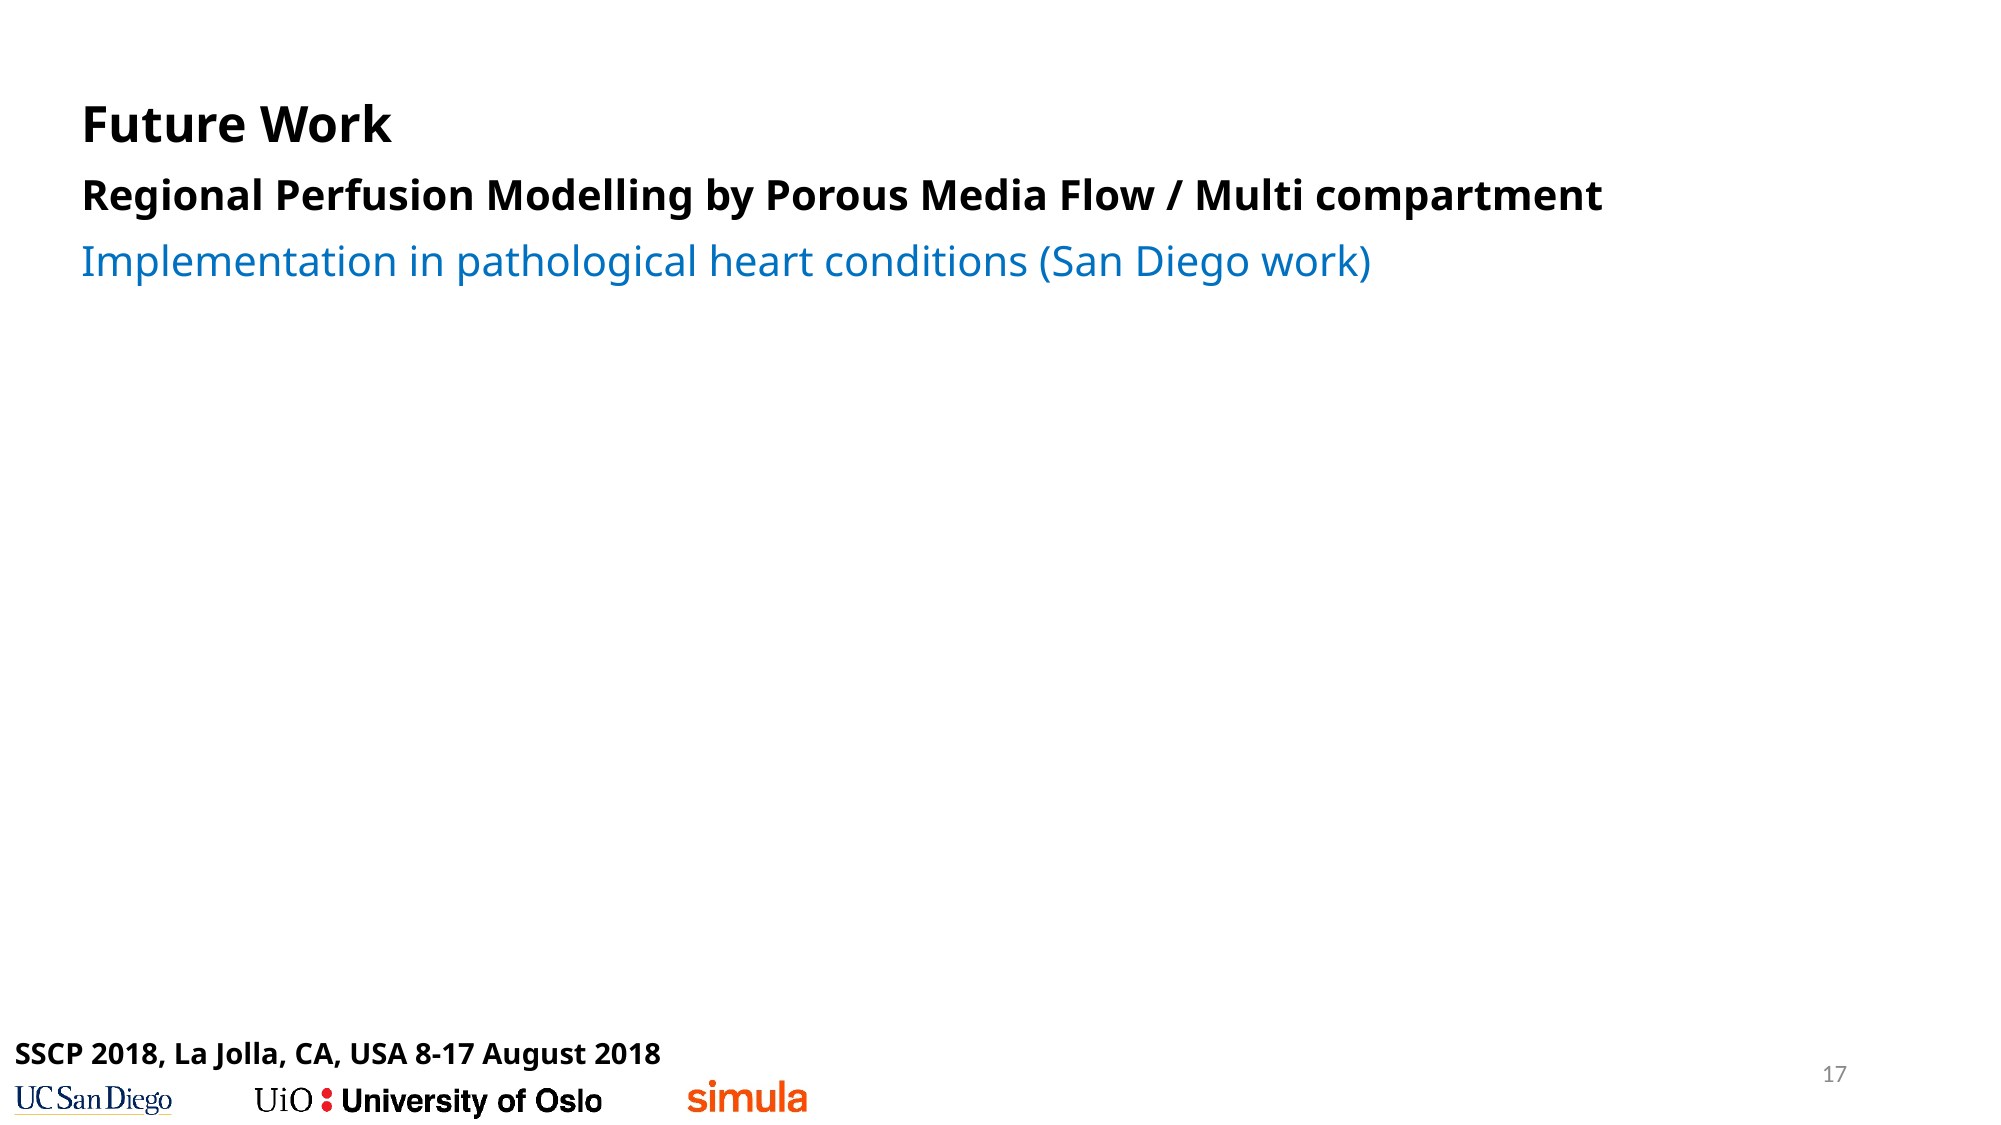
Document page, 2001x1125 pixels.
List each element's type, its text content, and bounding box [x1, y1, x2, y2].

picture [0, 1078, 184, 1120]
picture [685, 1078, 808, 1113]
subtitle Future Work Regional Perfusion Modelling by Porous Media Flow / Multi compartment Implementation in pathological heart conditions (San Diego work) [66, 92, 1955, 986]
slide_number 17 [1412, 1042, 1863, 1103]
picture [249, 1083, 602, 1120]
text_box SSCP 2018, La Jolla, CA, USA 8-17 August 2018 [0, 1027, 2000, 1124]
